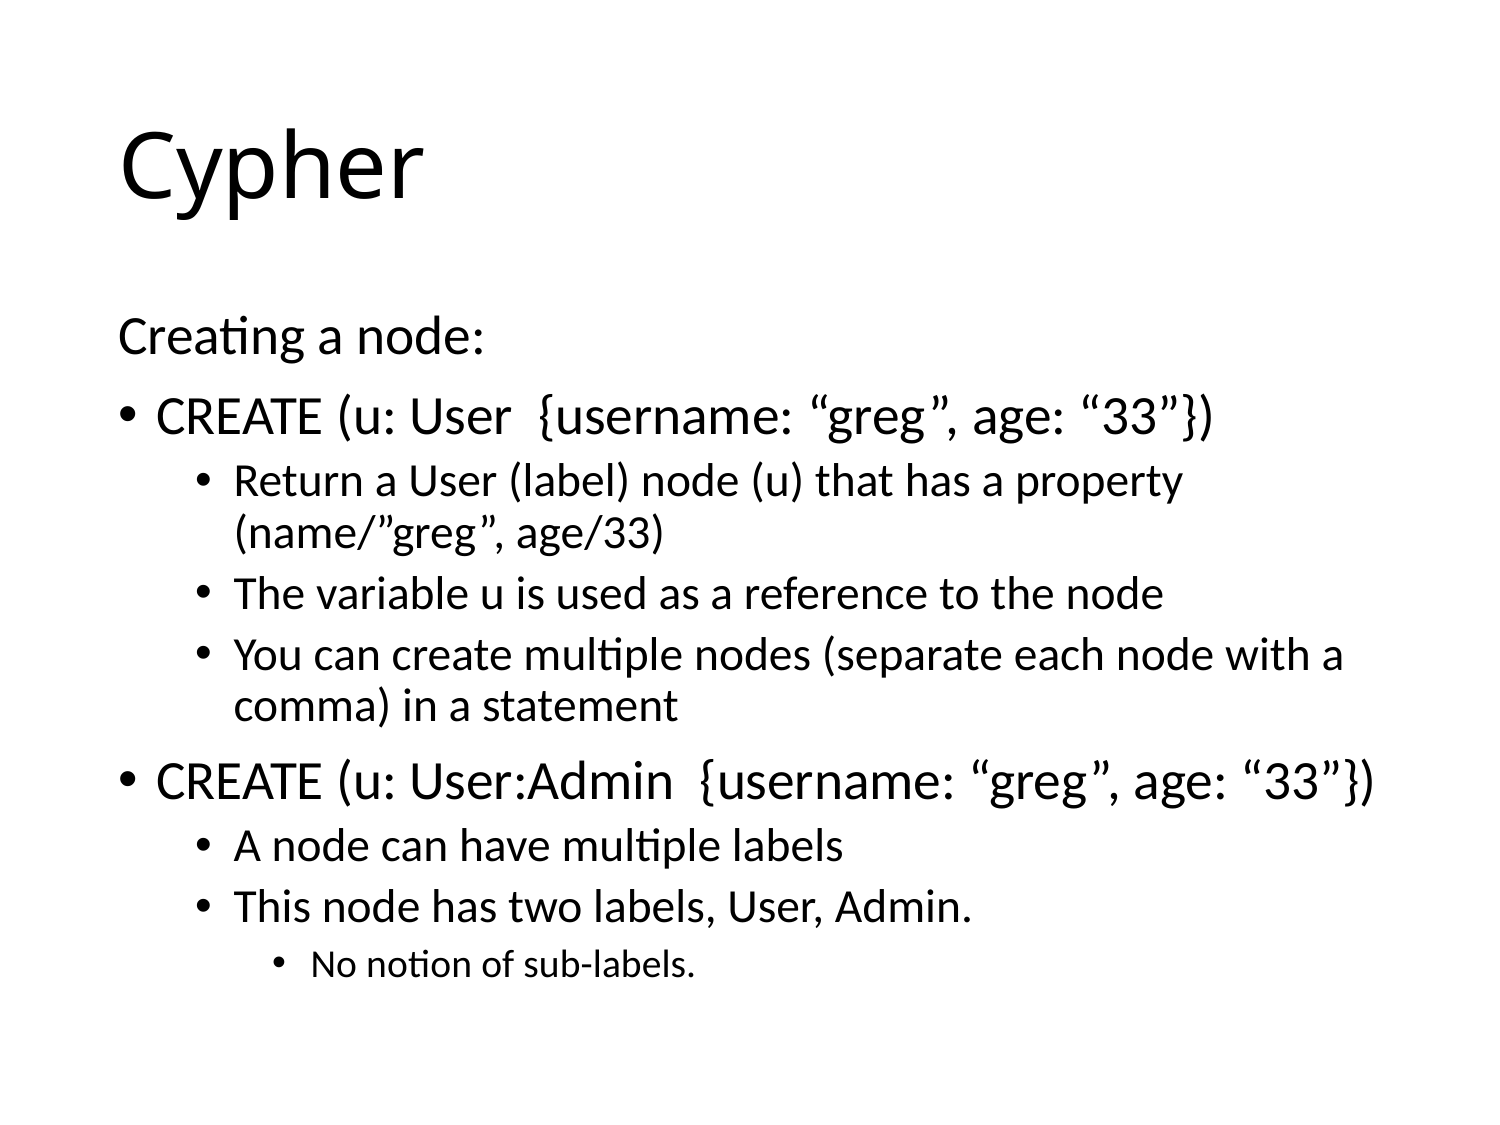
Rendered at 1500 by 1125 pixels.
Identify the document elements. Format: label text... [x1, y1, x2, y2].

title Cypher [103, 59, 1397, 278]
list Creating a node: CREATE (u: User {username: “greg”, age: “33”}) Return a User (label) node (u) that has a property (name/”greg”, age/33) The variable u is used as a reference to the node You can create multiple nodes (separate each node with a comma) in a statement CREATE (u: User:Admin {username: “greg”, age: “33”}) A node can have multiple labels This node has two labels, User, Admin. No notion of sub-labels. [103, 299, 1397, 1014]
